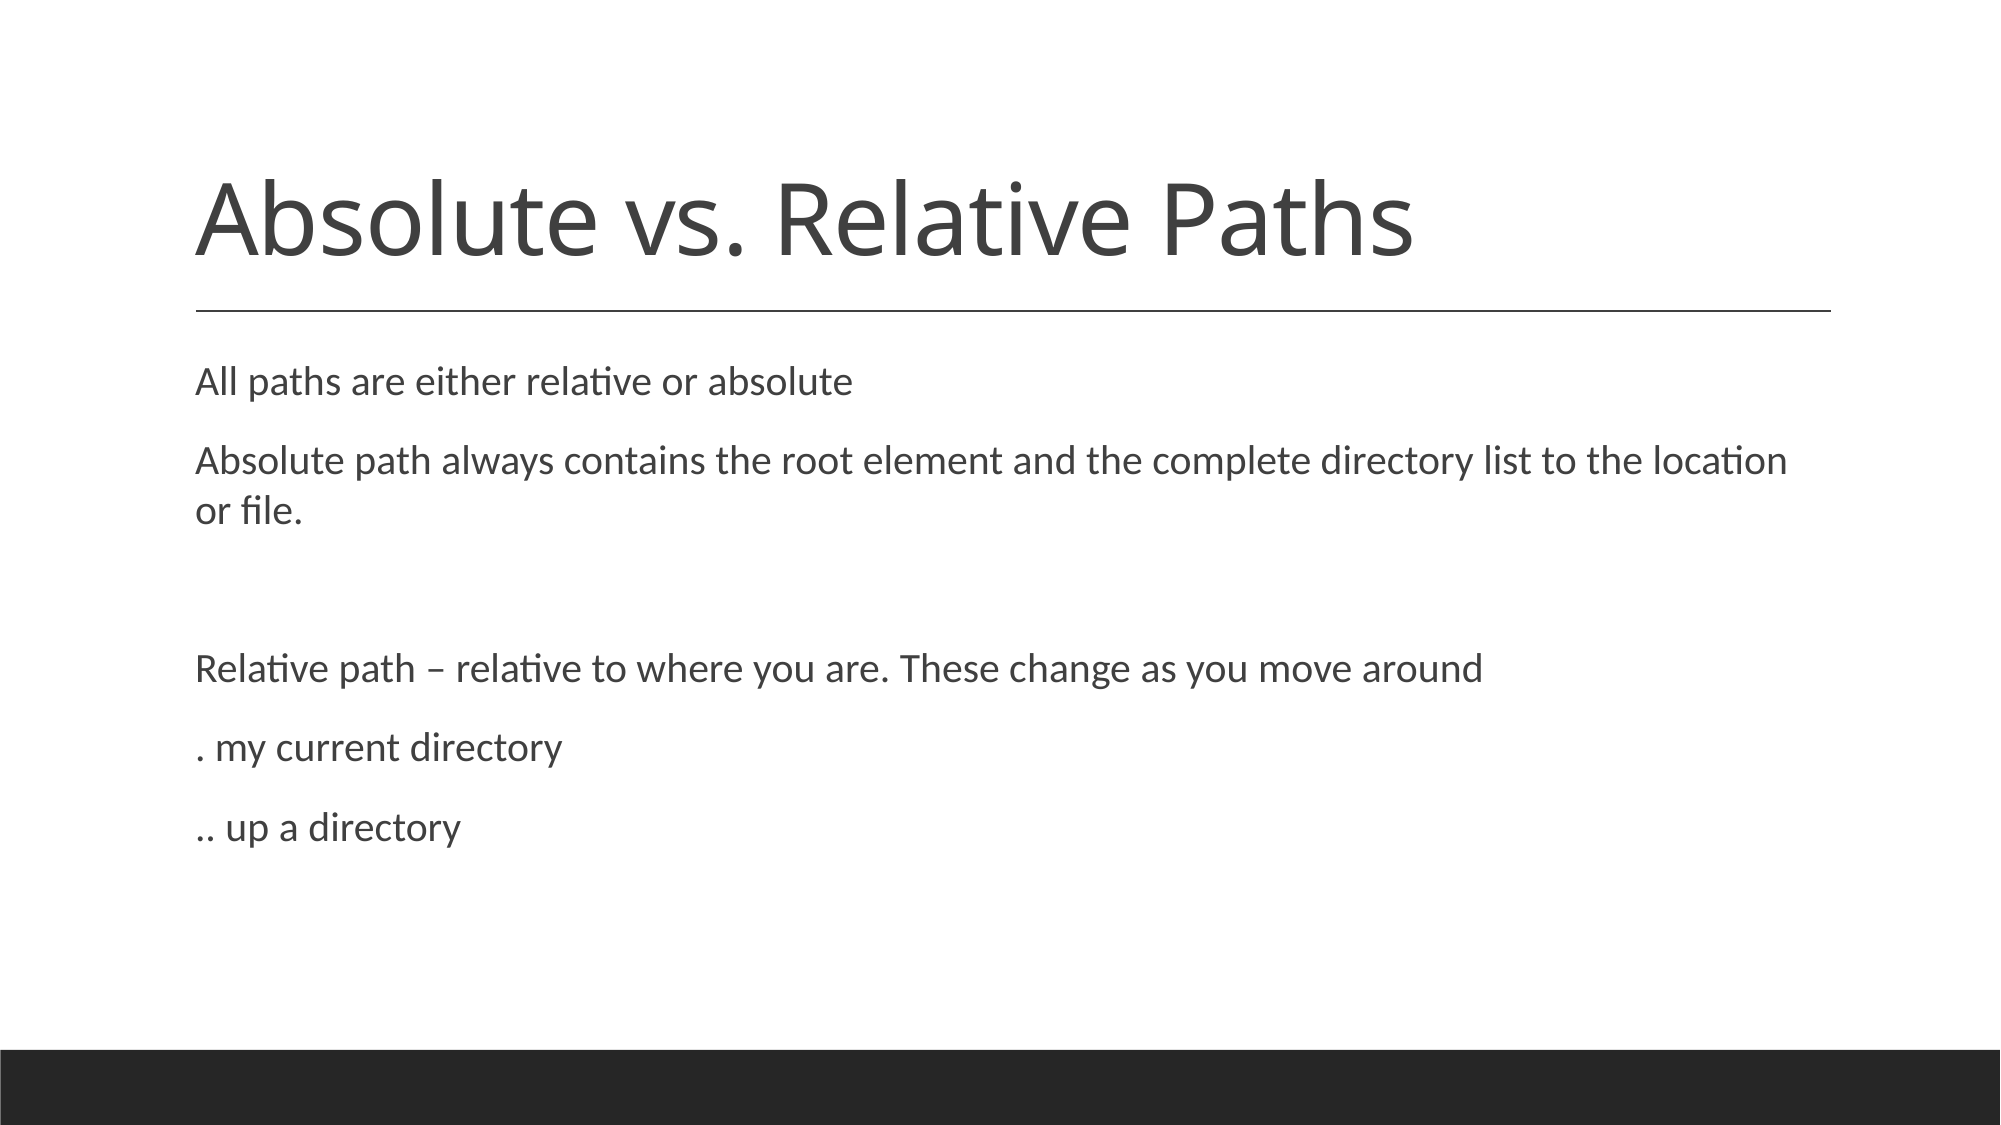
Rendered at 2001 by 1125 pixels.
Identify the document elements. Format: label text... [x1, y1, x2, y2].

list All paths are either relative or absolute Absolute path always contains the root element and the complete directory list to the location or file. Relative path – relative to where you are. These change as you move around . my current directory .. up a directory [180, 345, 1830, 963]
title Absolute vs. Relative Paths [180, 47, 1830, 285]
